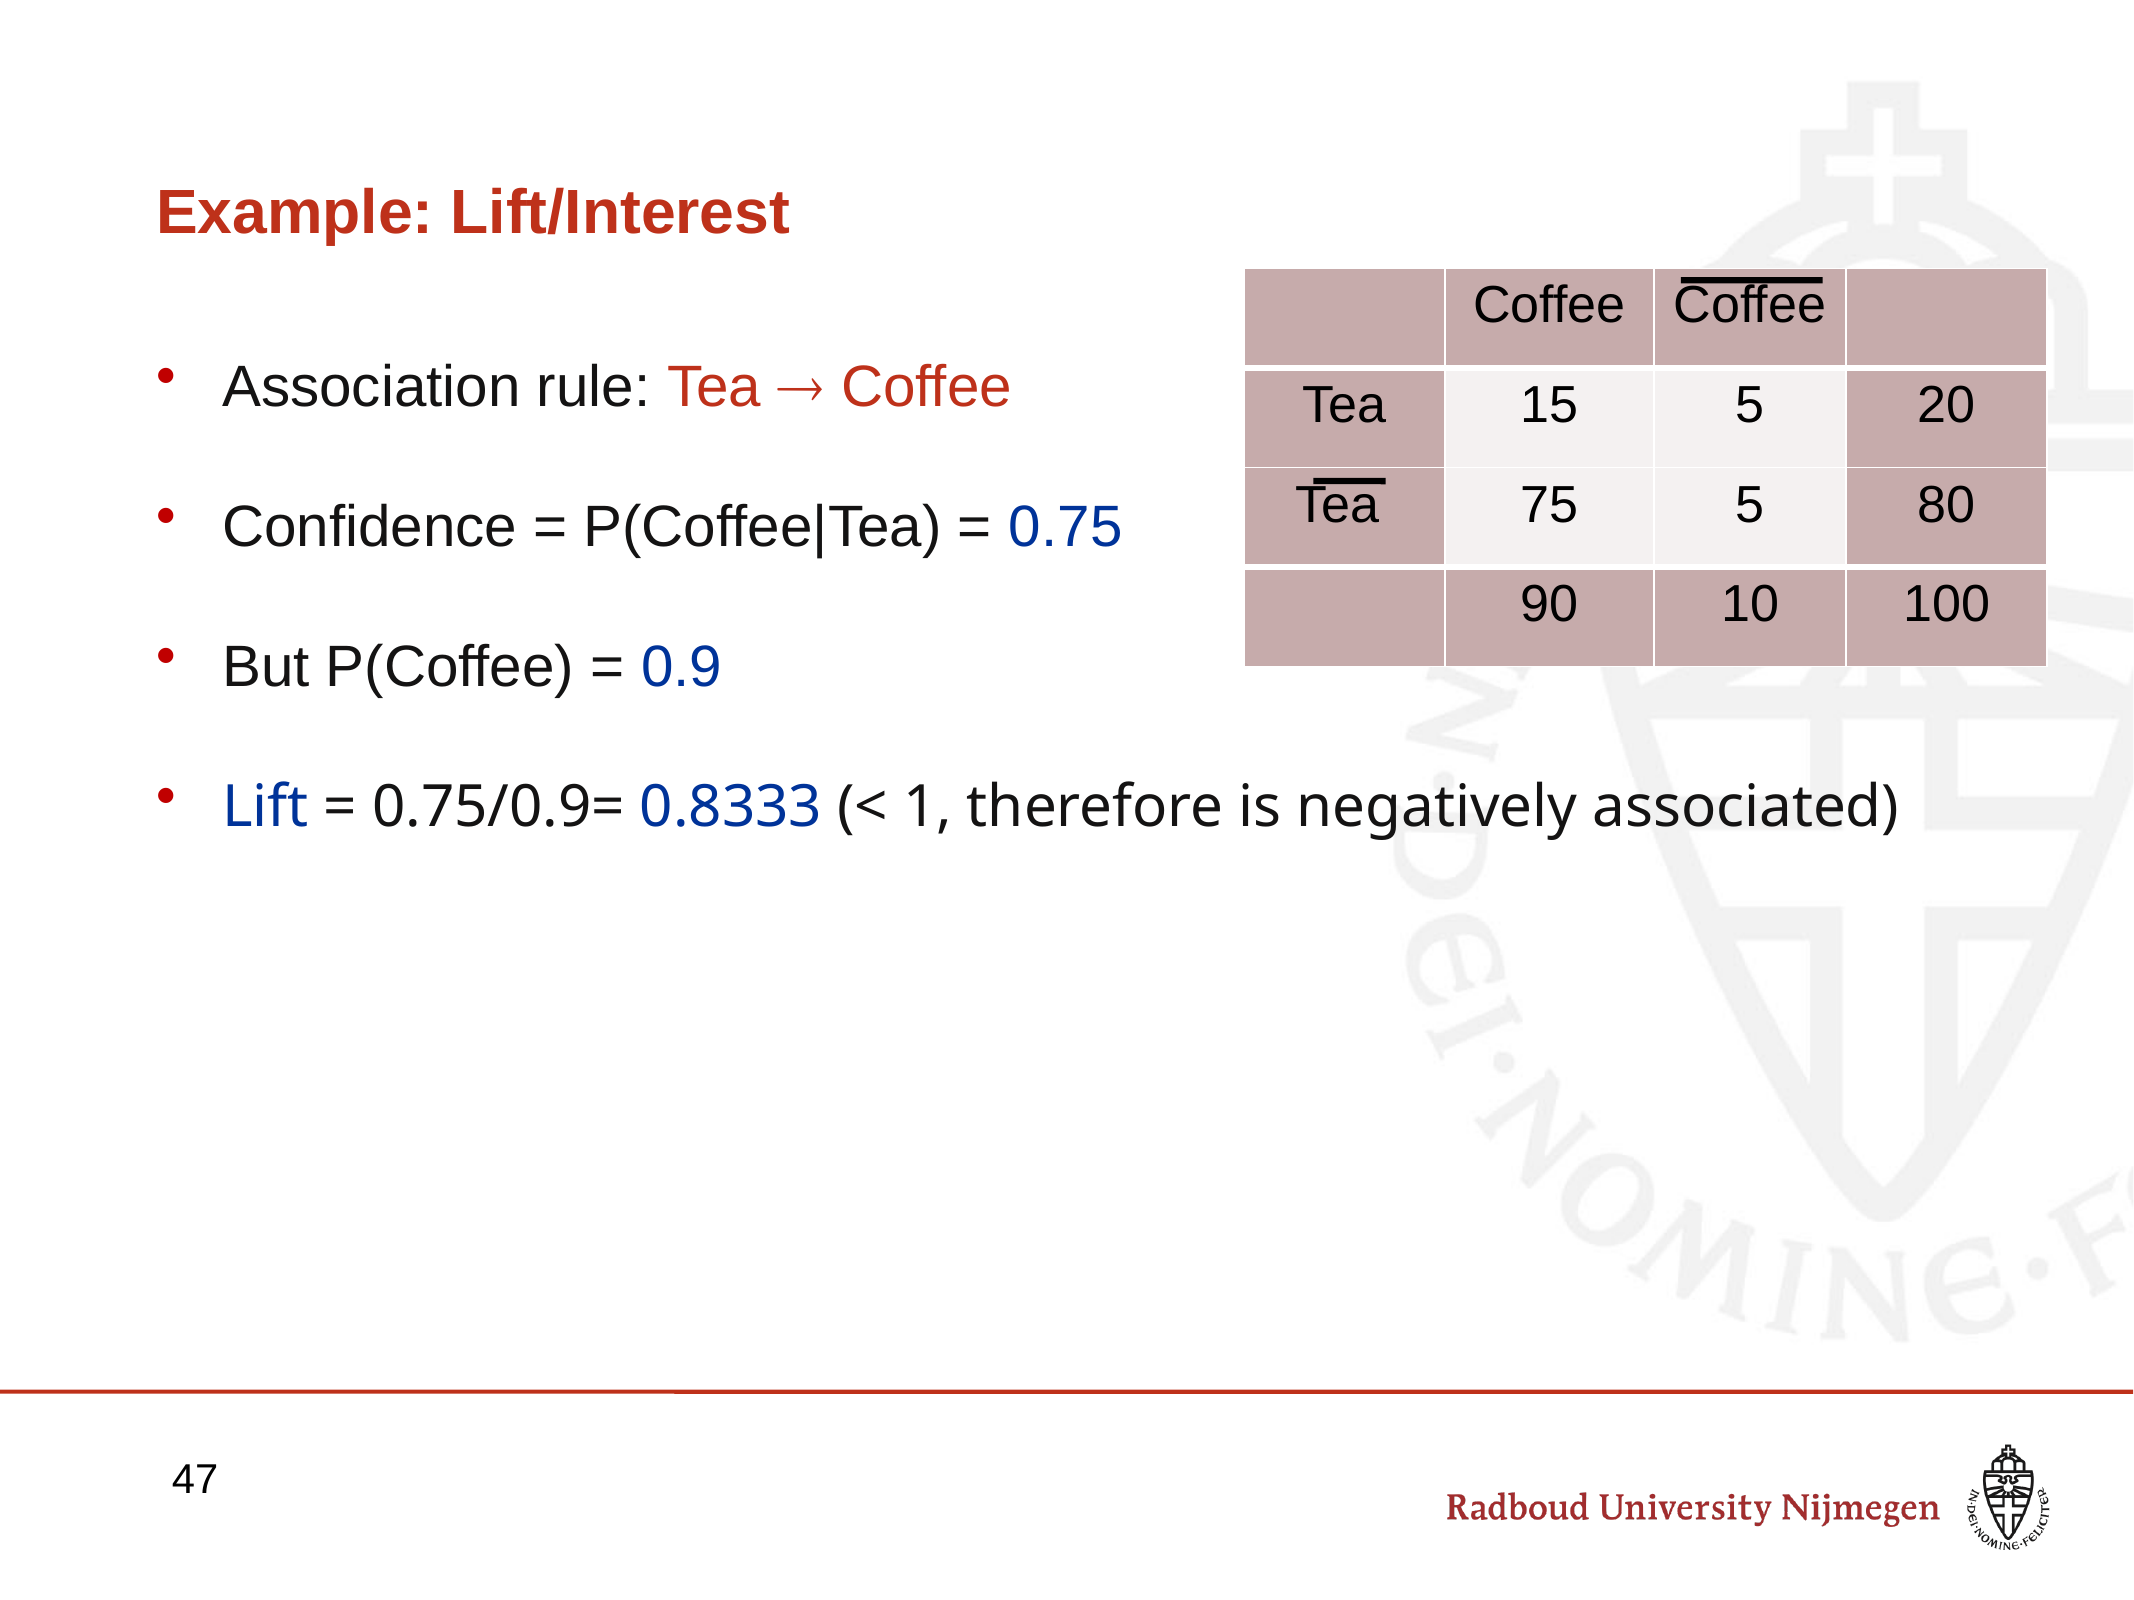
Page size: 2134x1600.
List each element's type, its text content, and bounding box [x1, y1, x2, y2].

table_cell 80 [1847, 468, 2046, 564]
table_cell 15 [1446, 371, 1653, 467]
table_cell Tea [1245, 468, 1444, 564]
text_box 47 [157, 1443, 655, 1530]
table_cell 10 [1655, 570, 1845, 666]
table_cell Tea [1245, 371, 1444, 467]
table_cell 75 [1446, 468, 1653, 564]
table_cell [1245, 570, 1444, 666]
table_header [1245, 269, 1444, 365]
table_header Coffee [1446, 269, 1653, 365]
table_cell 90 [1446, 570, 1653, 666]
title Example: Lift/Interest [147, 162, 1961, 336]
table_cell 5 [1655, 371, 1845, 467]
table_cell 20 [1847, 371, 2046, 467]
picture [0, 0, 2134, 1389]
picture [0, 1394, 2134, 1600]
table_header Coffee [1655, 269, 1845, 365]
list Association rule: Tea  Coffee Confidence = P(Coffee|Tea) = 0.75 But P(Coffee) = 0.9 Lift = 0.75/0.9= 0.8333 (< 1, therefore is negatively associated) [147, 339, 1961, 1325]
table_cell 100 [1847, 570, 2046, 666]
table_header [1847, 269, 2046, 365]
table_cell 5 [1655, 468, 1845, 564]
